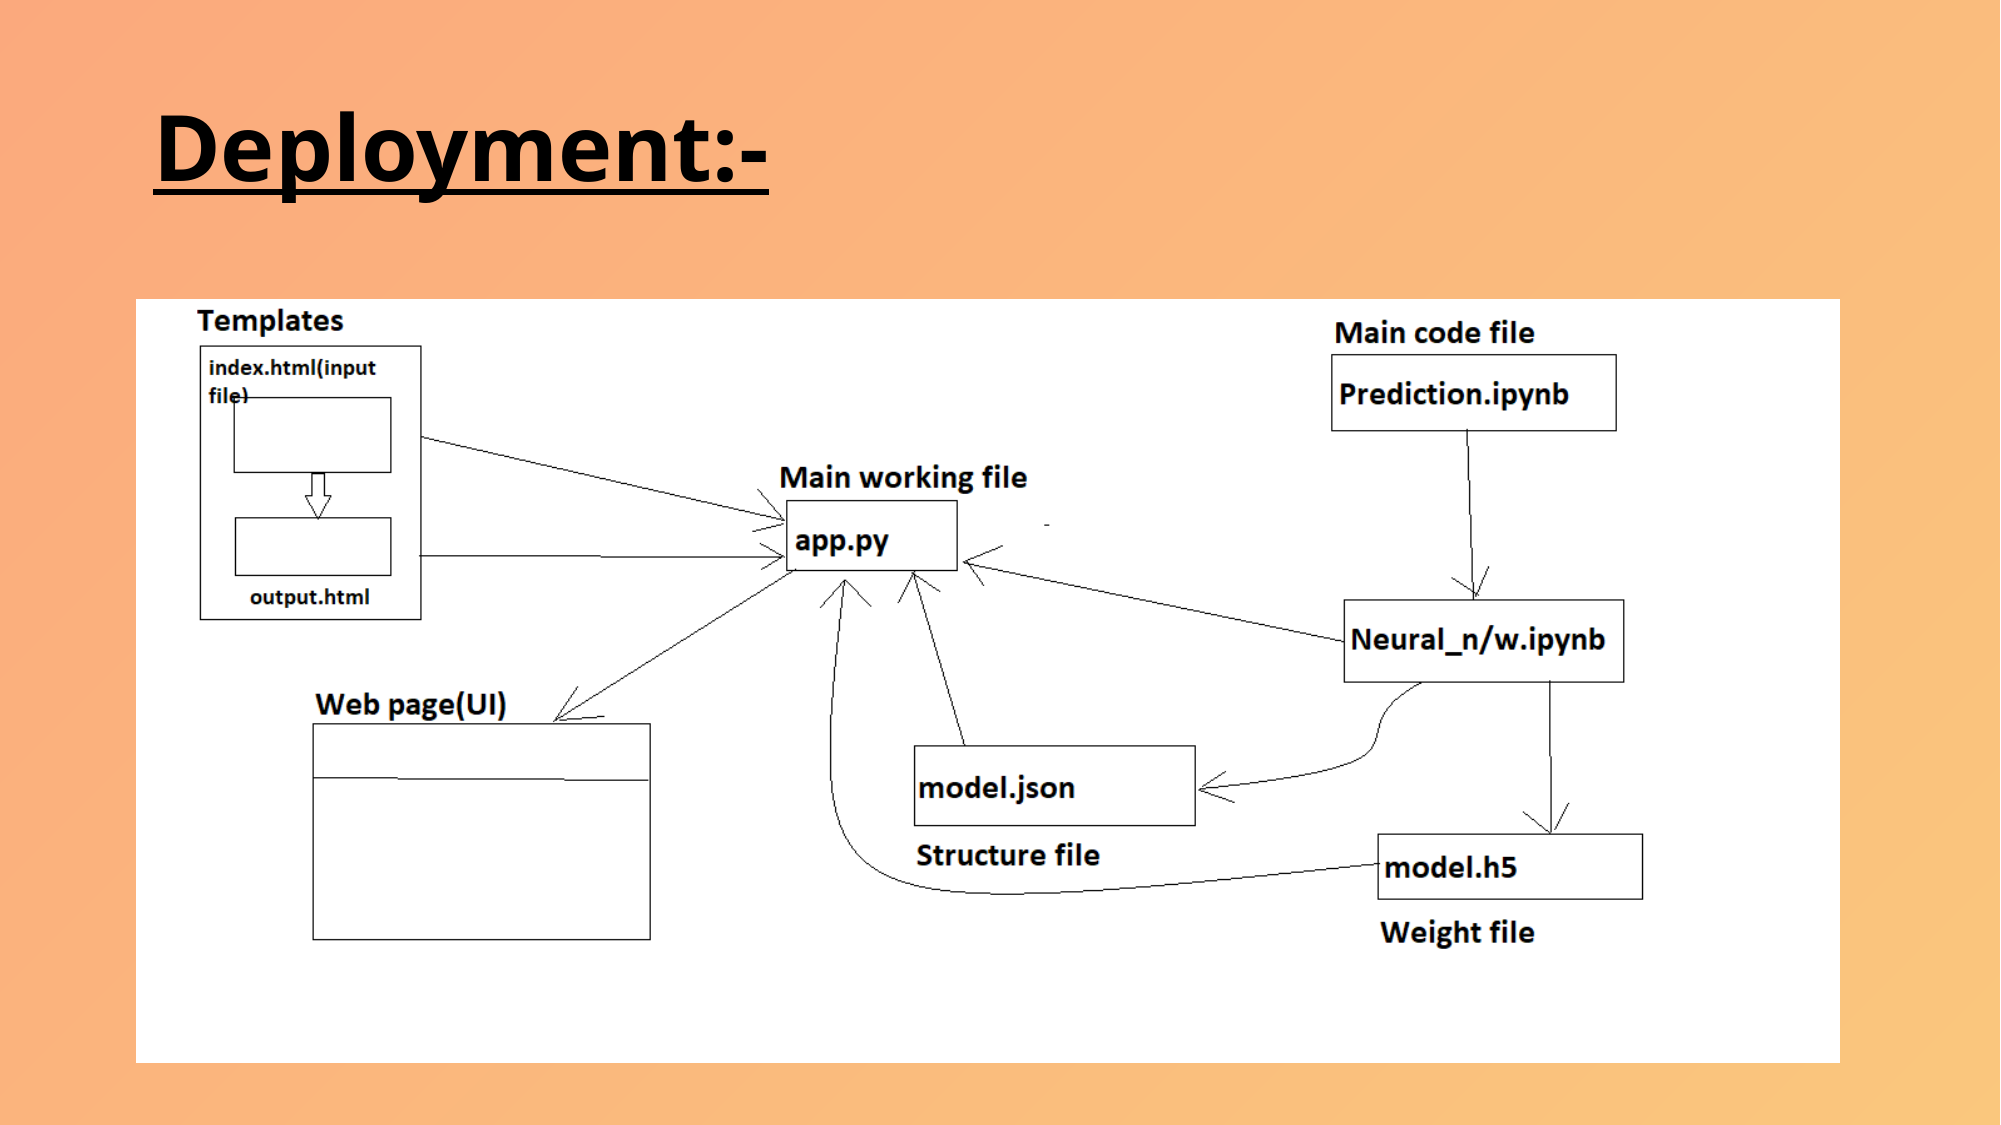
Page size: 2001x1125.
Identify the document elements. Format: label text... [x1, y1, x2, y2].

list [136, 299, 1840, 1063]
title Deployment:- [114, 43, 1840, 261]
